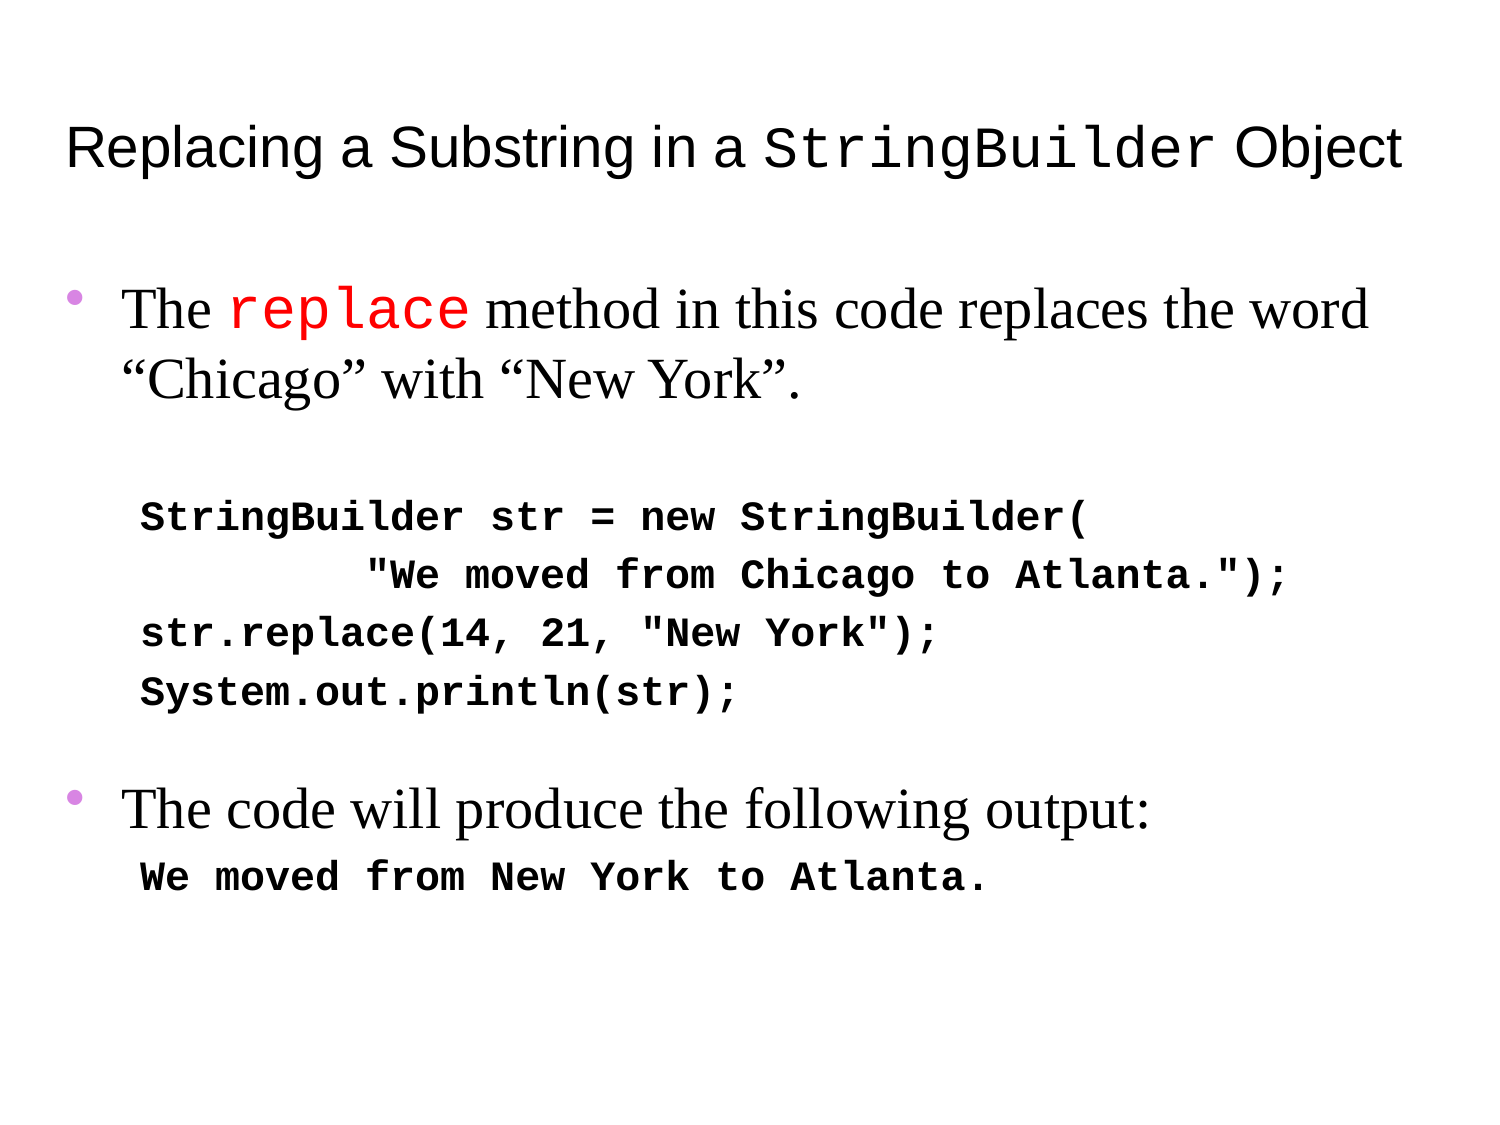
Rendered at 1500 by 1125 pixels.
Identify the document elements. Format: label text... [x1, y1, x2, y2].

list The replace method in this code replaces the word “Chicago” with “New York”. StringBuilder str = new StringBuilder( "We moved from Chicago to Atlanta."); str.replace(14, 21, "New York"); System.out.println(str); The code will produce the following output: We moved from New York to Atlanta. [49, 262, 1411, 1013]
title Replacing a Substring in a StringBuilder Object [49, 49, 1426, 238]
